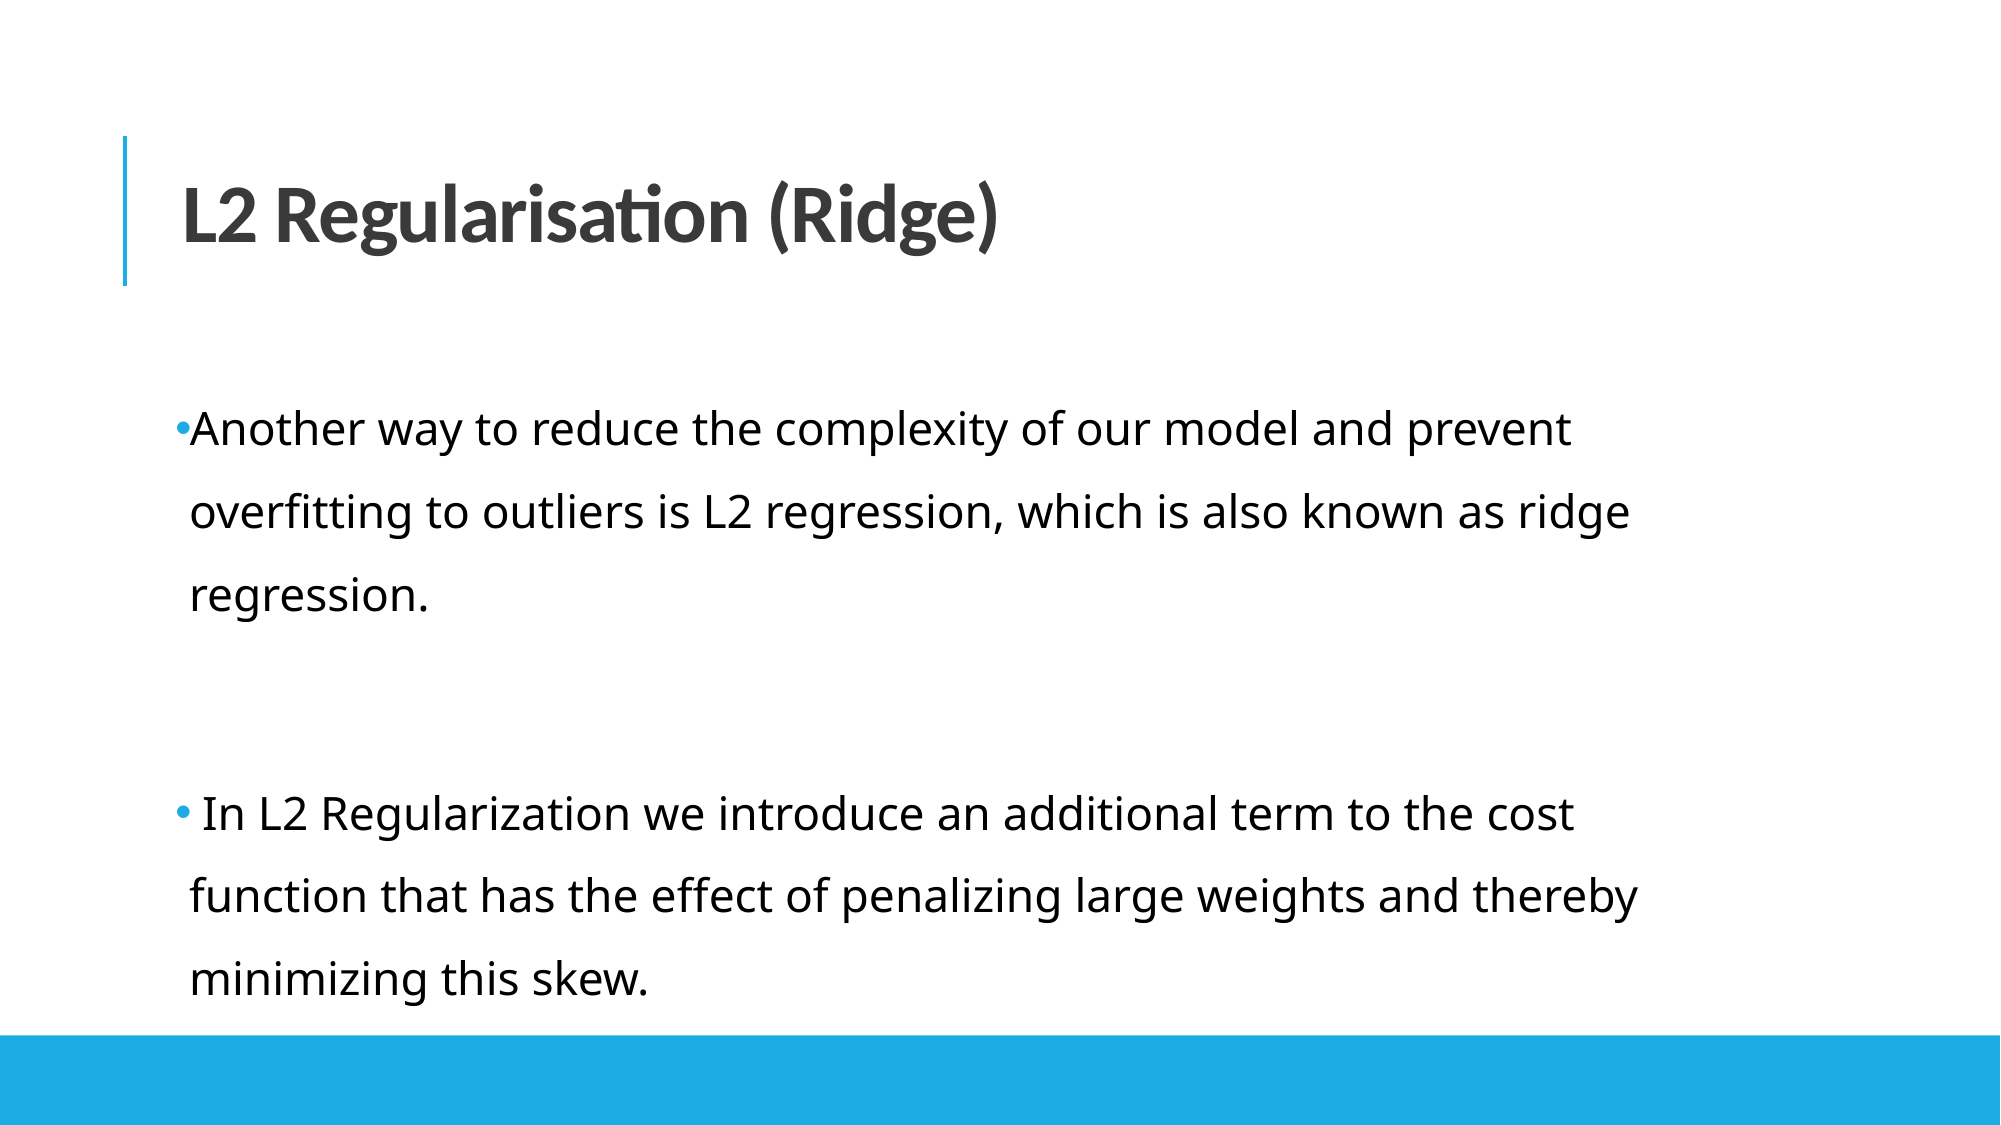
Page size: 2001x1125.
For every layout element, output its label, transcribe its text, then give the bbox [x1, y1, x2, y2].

list Another way to reduce the complexity of our model and prevent overﬁtting to outliers is L2 regression, which is also known as ridge regression. In L2 Regularization we introduce an additional term to the cost function that has the eﬀect of penalizing large weights and thereby minimizing this skew. [167, 364, 1763, 1015]
title L2 Regularisation (Ridge) [168, 96, 1763, 342]
